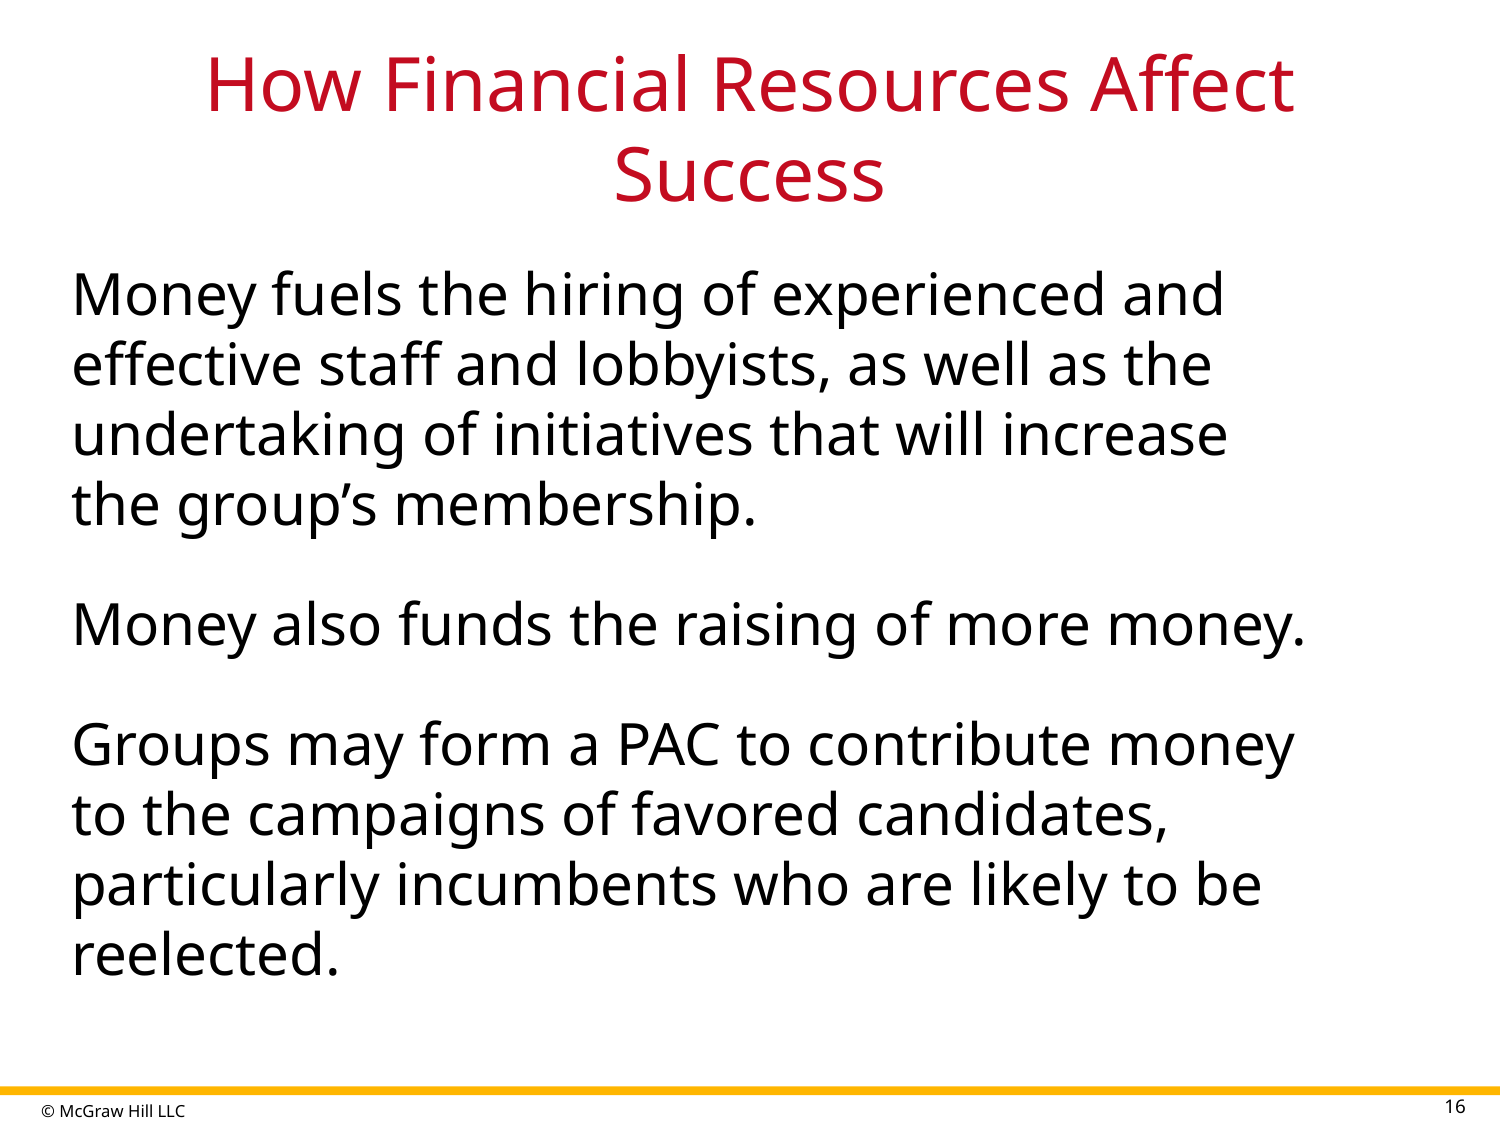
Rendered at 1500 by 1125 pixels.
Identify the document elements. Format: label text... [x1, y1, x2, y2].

list Money fuels the hiring of experienced and effective staff and lobbyists, as well as the undertaking of initiatives that will increase the group’s membership. Money also funds the raising of more money. Groups may form a PAC to contribute money to the campaigns of favored candidates, particularly incumbents who are likely to be reelected. [56, 249, 1338, 1038]
slide_number 16 [1415, 1094, 1474, 1122]
title How Financial Resources Affect Success [54, 30, 1446, 222]
